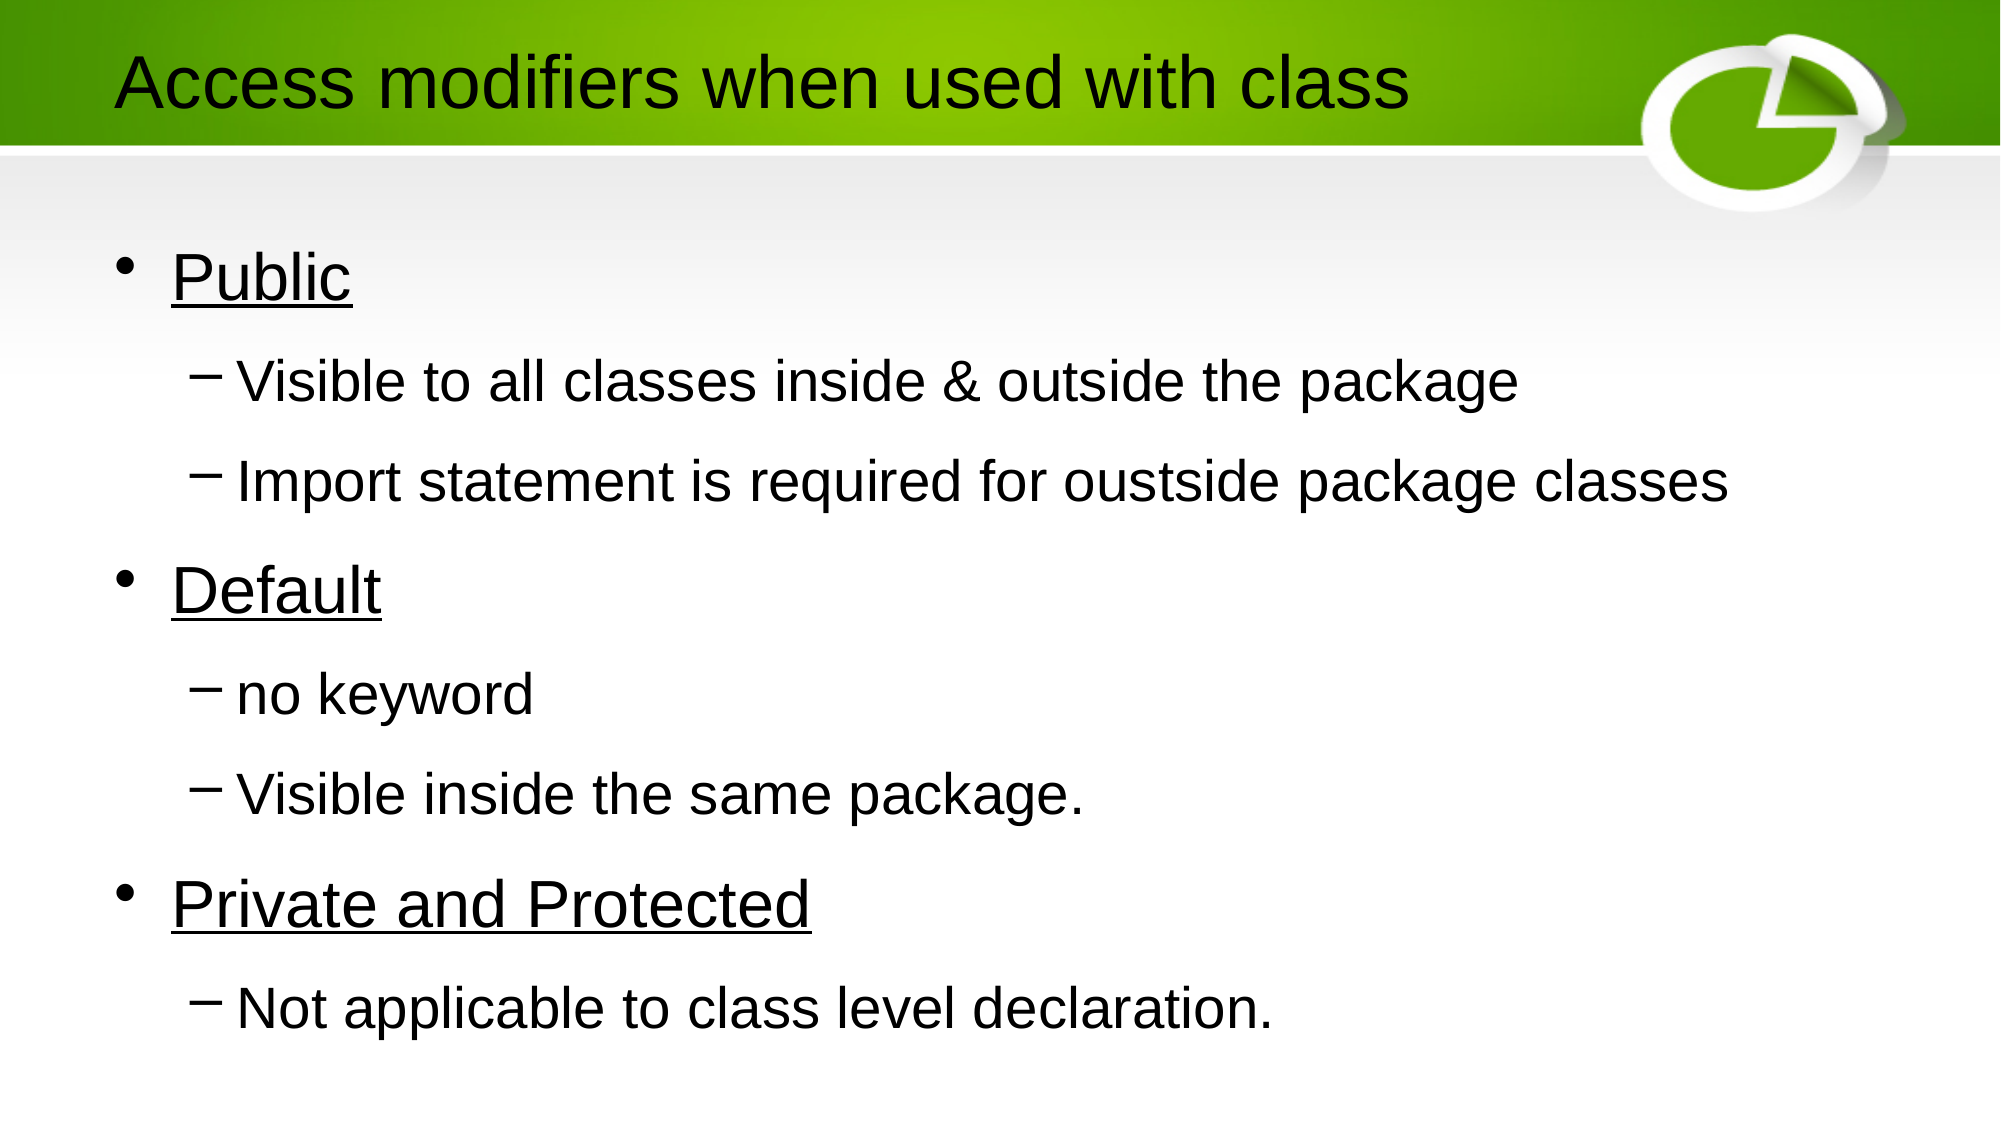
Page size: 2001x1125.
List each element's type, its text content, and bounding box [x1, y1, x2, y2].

picture [0, 0, 2001, 1125]
list Public Visible to all classes inside & outside the package Import statement is required for oustside package classes Default no keyword Visible inside the same package. Private and Protected Not applicable to class level declaration. [99, 192, 1901, 1006]
title Access modifiers when used with class [99, 30, 1901, 127]
